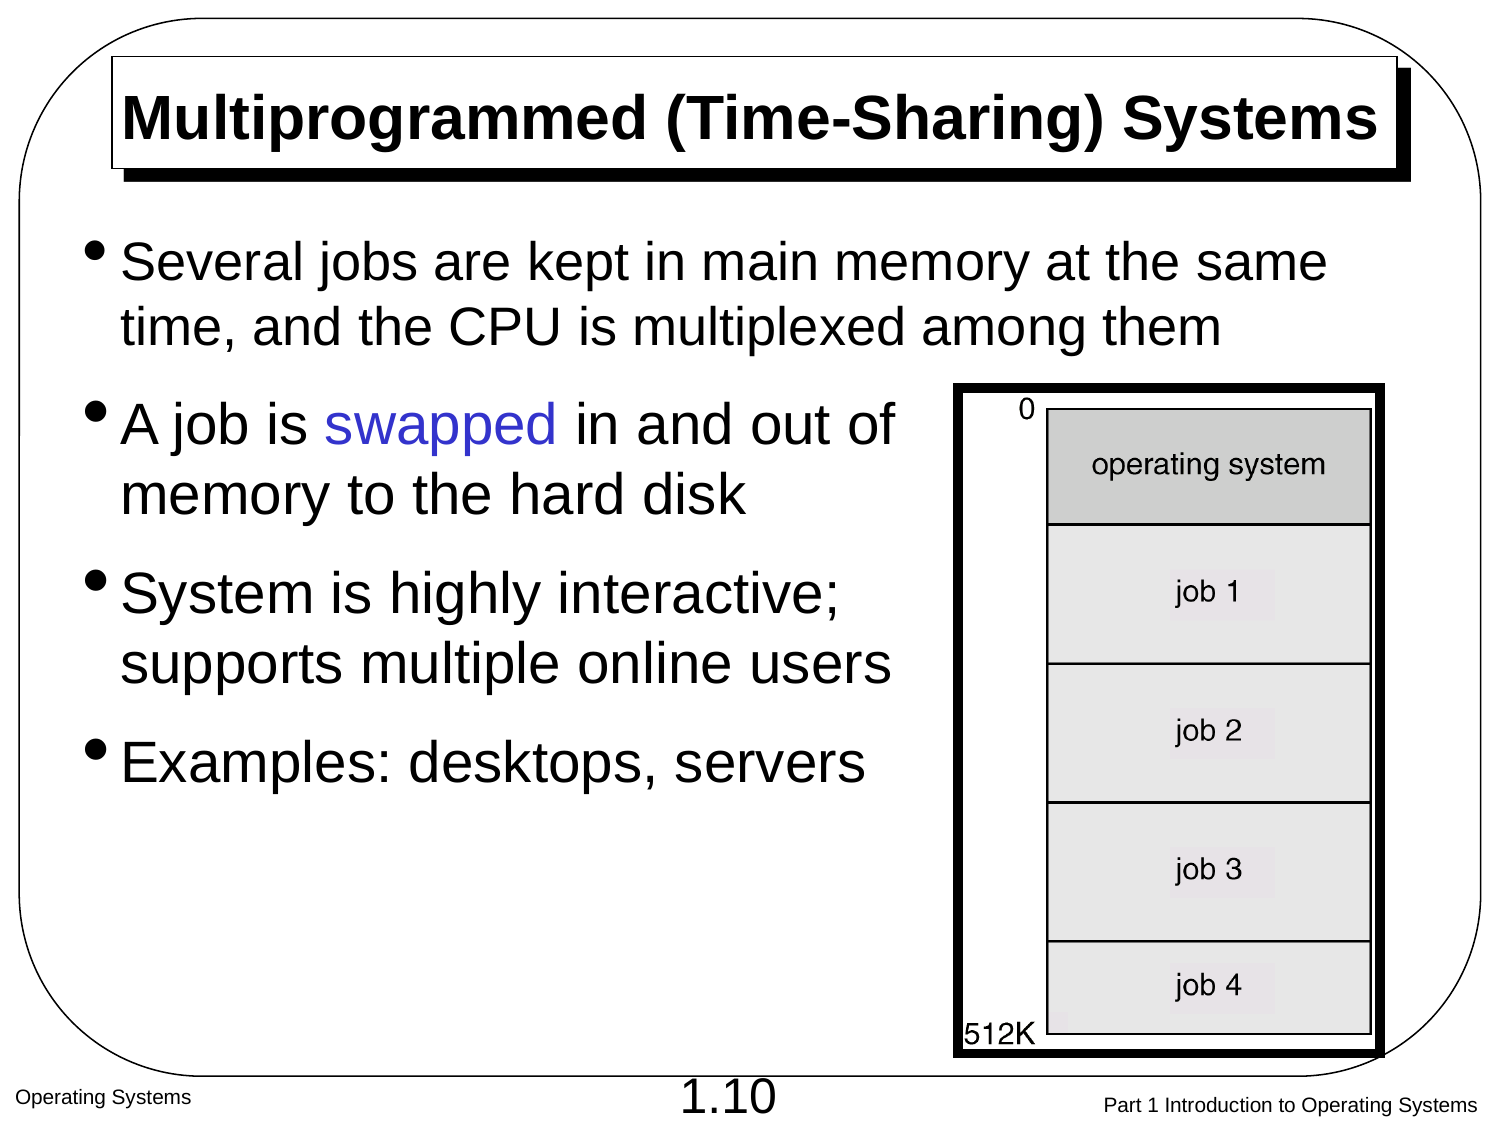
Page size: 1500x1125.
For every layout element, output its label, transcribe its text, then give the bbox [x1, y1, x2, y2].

list Several jobs are kept in main memory at the same time, and the CPU is multiplexed among them A job is swapped in and out of memory to the hard disk System is highly interactive; t supports multiple online users Examples: desktops, servers [67, 219, 1404, 988]
footer Operating Systems [0, 1076, 600, 1125]
title Multiprogrammed (Time-Sharing) Systems [85, 77, 1417, 153]
picture [962, 392, 1376, 1050]
